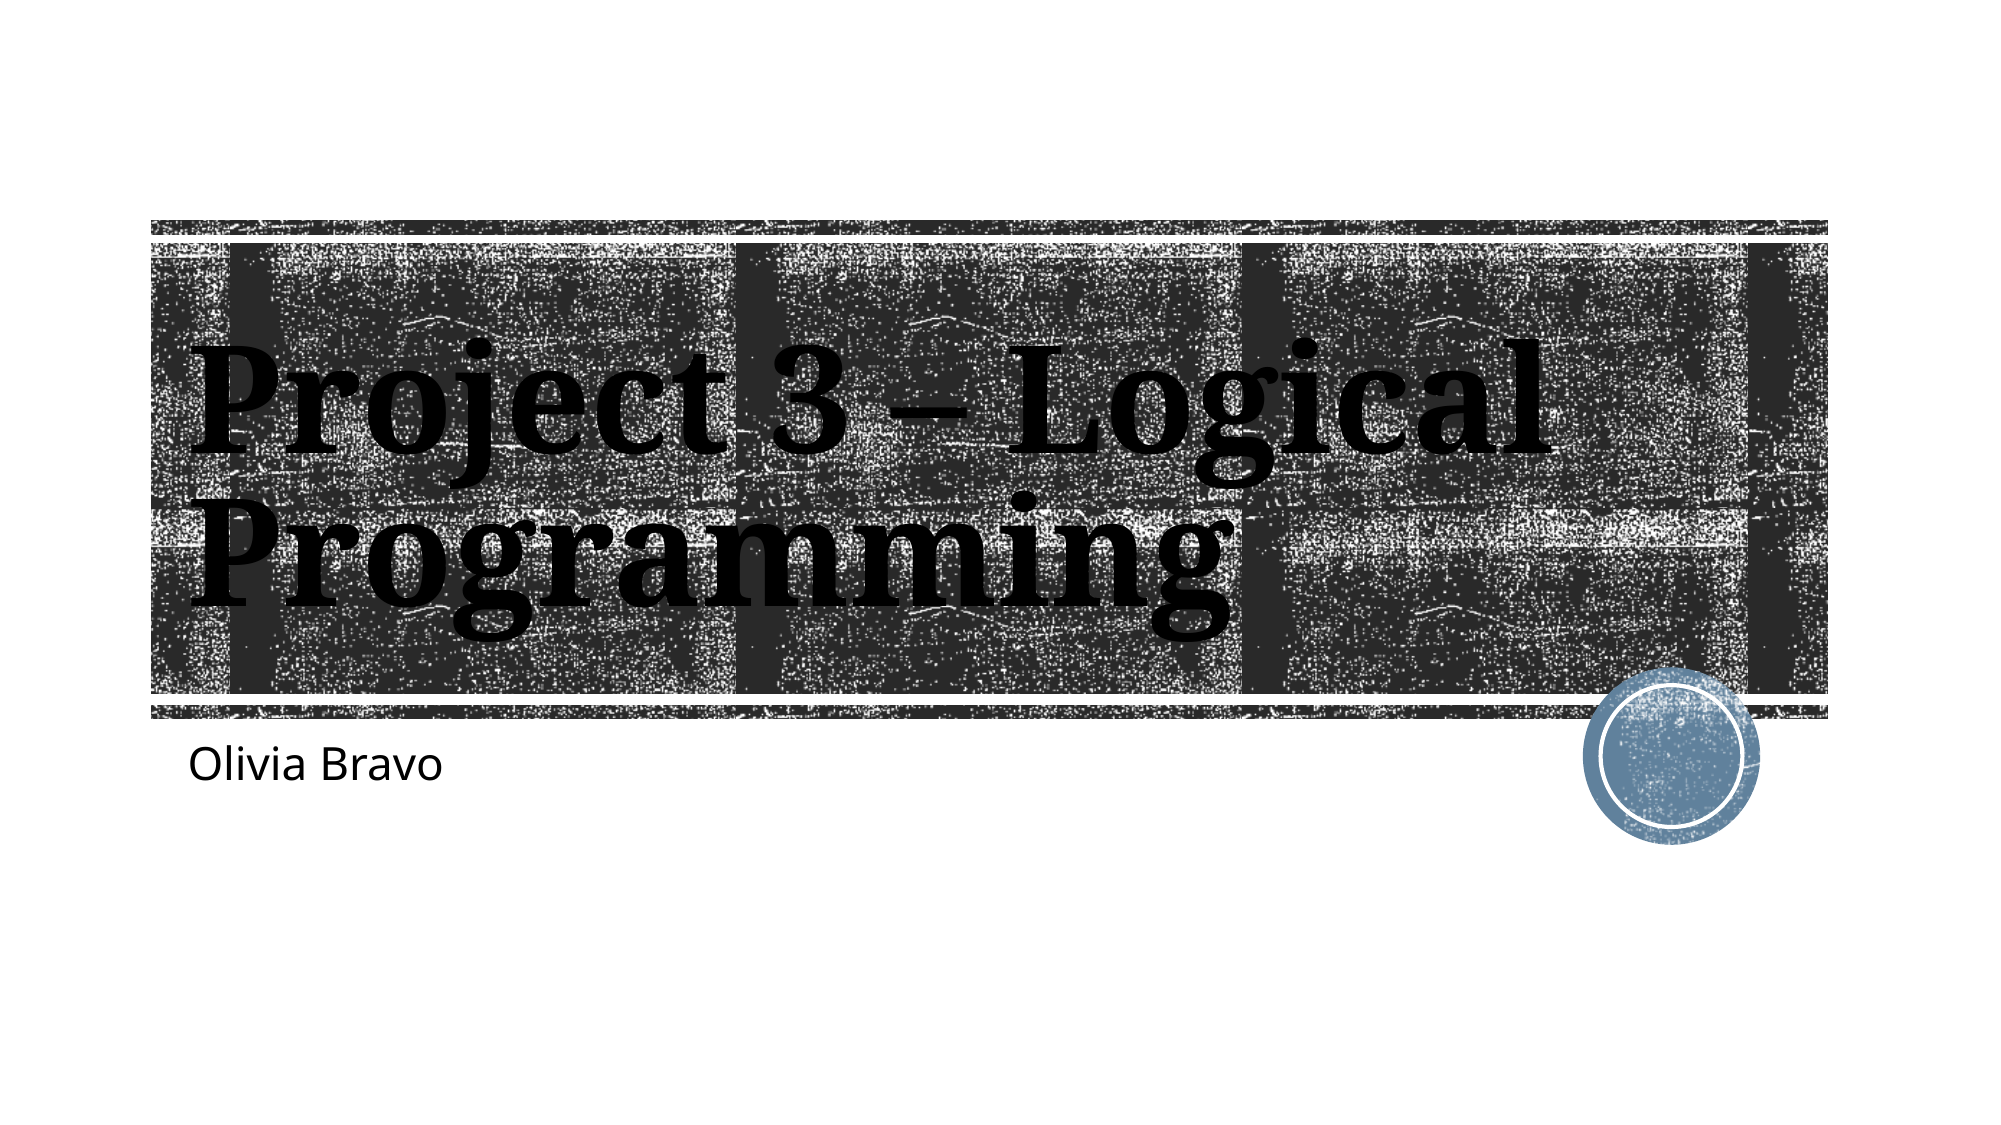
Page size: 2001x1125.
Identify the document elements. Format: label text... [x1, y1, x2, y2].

subtitle Olivia Bravo [172, 732, 1467, 909]
title Project 3 – Logical Programming [172, 234, 1808, 733]
